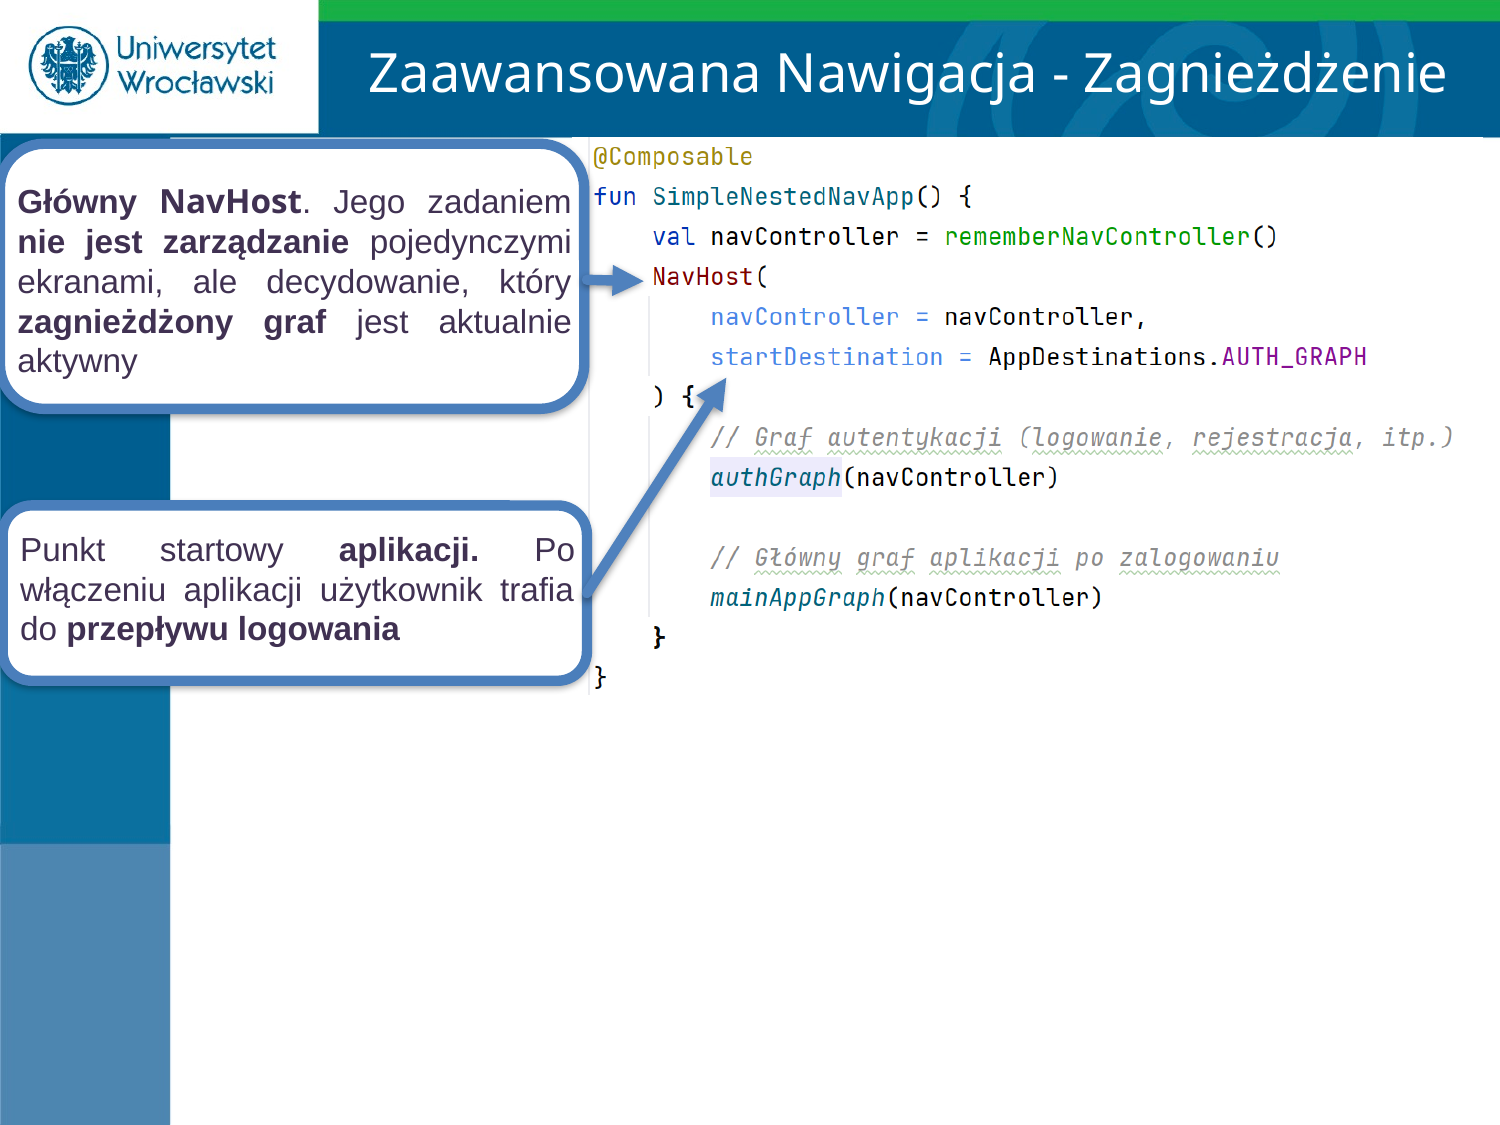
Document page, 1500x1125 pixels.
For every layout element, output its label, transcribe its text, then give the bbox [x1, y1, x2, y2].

picture [0, 135, 1500, 1125]
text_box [586, 377, 727, 594]
text_box Punkt startowy aplikacji. Po włączeniu aplikacji użytkownik trafia do przepływu logowania [5, 520, 567, 655]
picture [0, 0, 1500, 134]
text_box [5, 387, 567, 410]
text_box Zaawansowana Nawigacja - Zagnieżdżenie [289, 30, 1500, 111]
text_box [1, 521, 567, 682]
text_box Główny NavHost. Jego zadaniem nie jest zarządzanie pojedynczymi ekranami, ale decydowanie, który zagnieżdżony graf jest aktualnie aktywny [2, 172, 567, 387]
text_box [0, 142, 567, 381]
text_box [5, 504, 567, 520]
